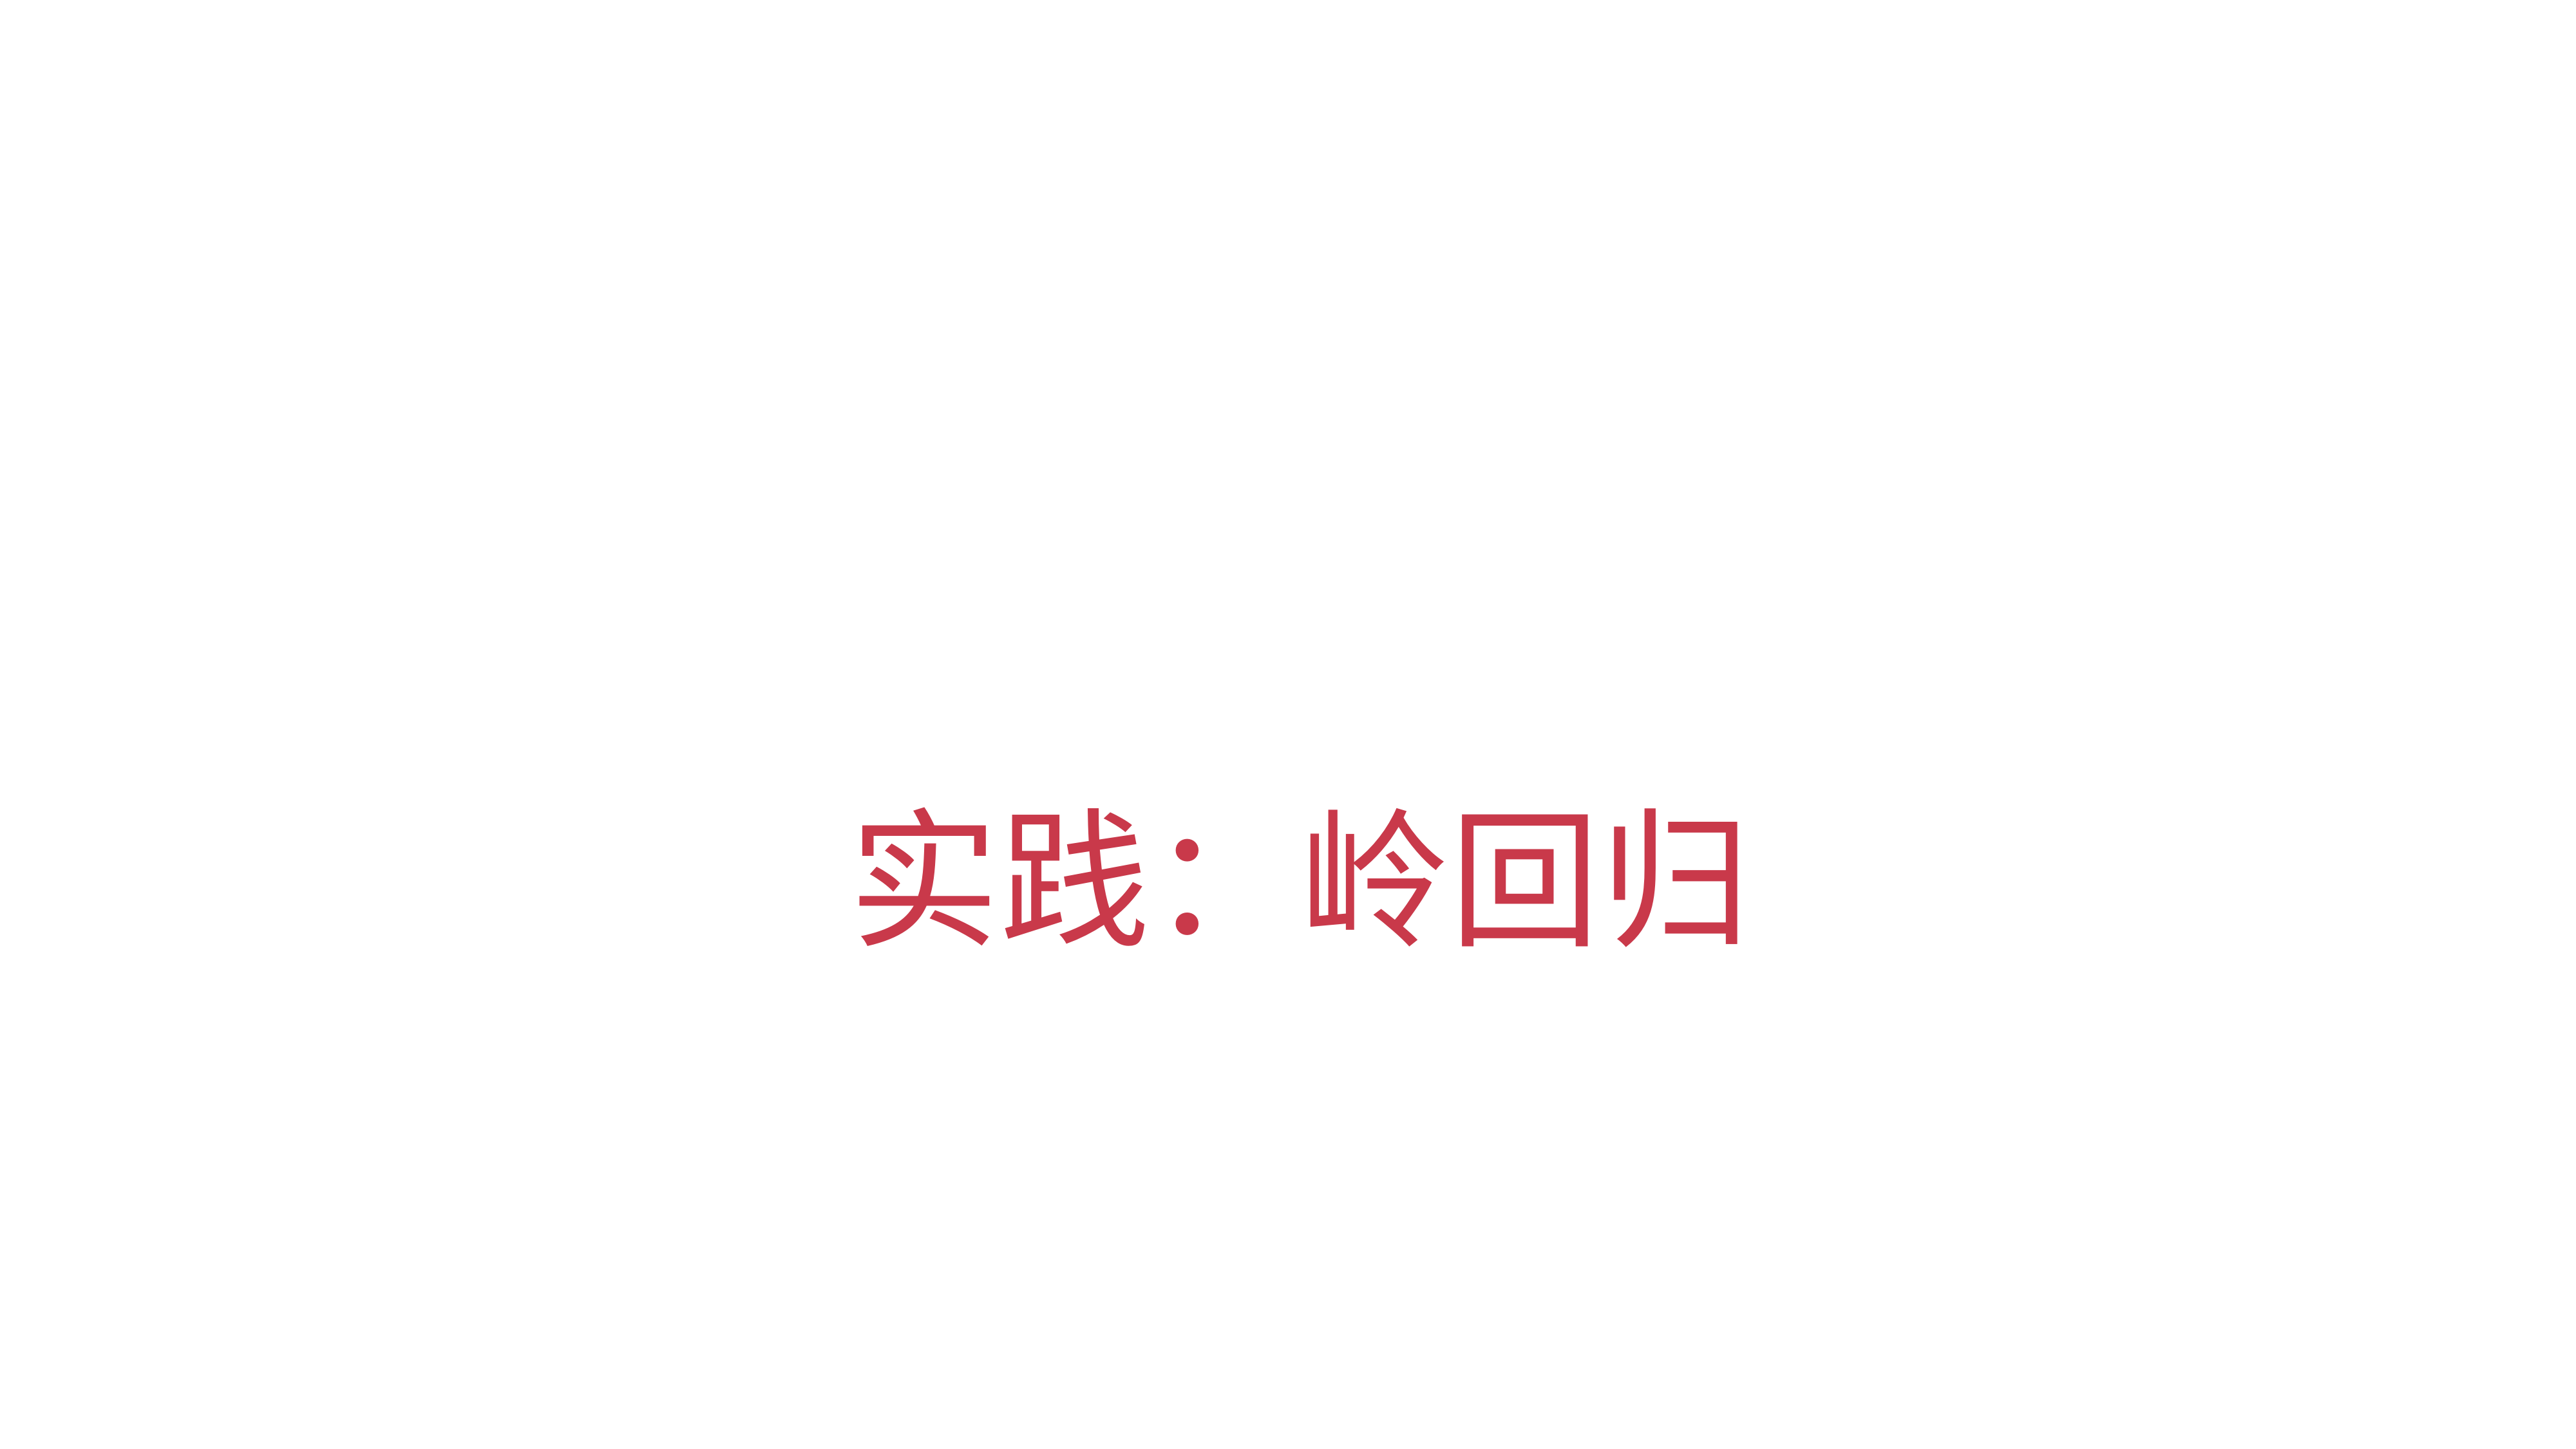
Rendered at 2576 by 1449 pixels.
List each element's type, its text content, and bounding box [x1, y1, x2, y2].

title 实践：岭回归 [187, 478, 2389, 971]
